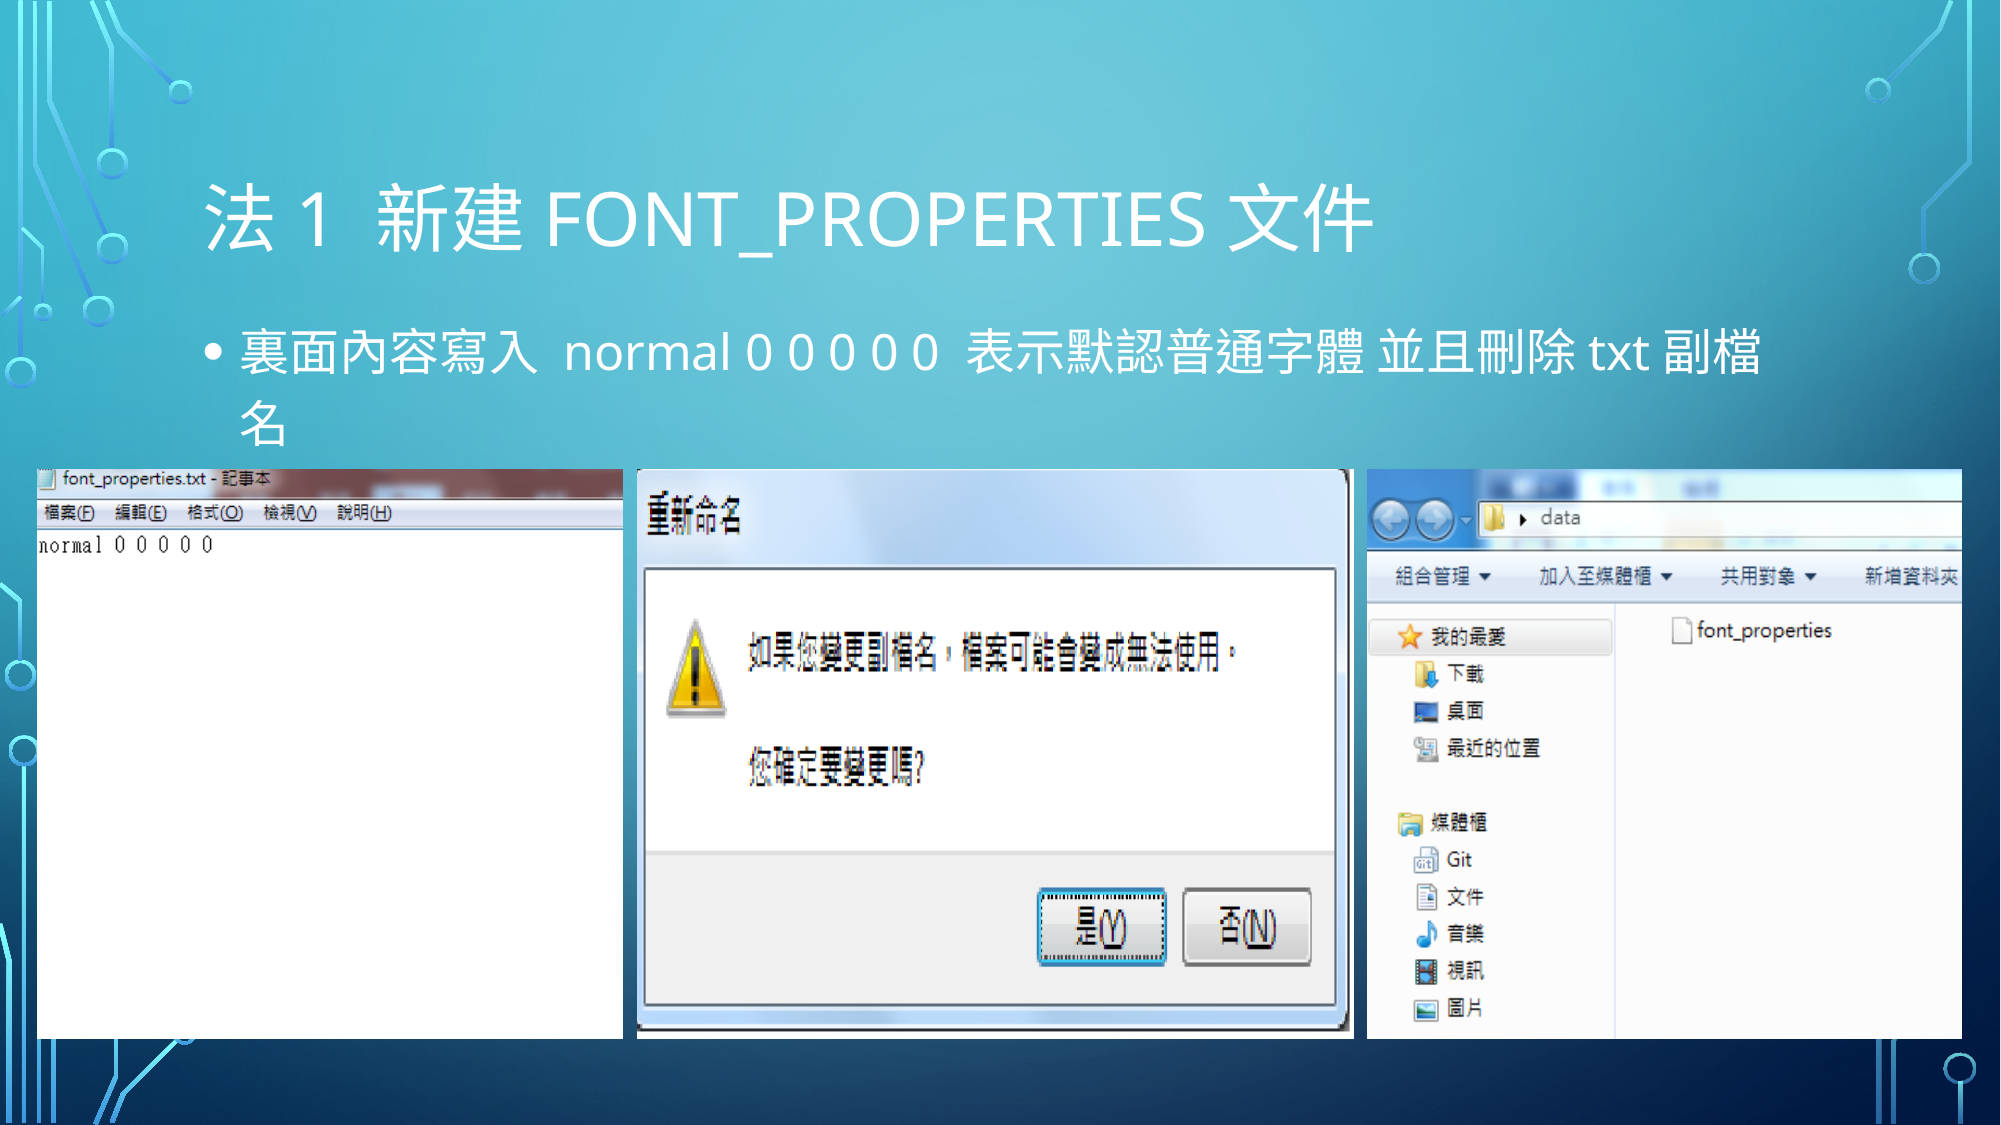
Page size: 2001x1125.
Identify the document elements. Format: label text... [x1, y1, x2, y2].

picture [1367, 468, 1962, 1040]
picture [37, 468, 624, 1040]
list 裏面內容寫入 normal 0 0 0 0 0 表示默認普通字體 並且刪除txt副檔名 [187, 301, 1813, 1087]
picture [636, 468, 1354, 1040]
title 法1 新建font_properties文件 [187, 101, 1813, 301]
